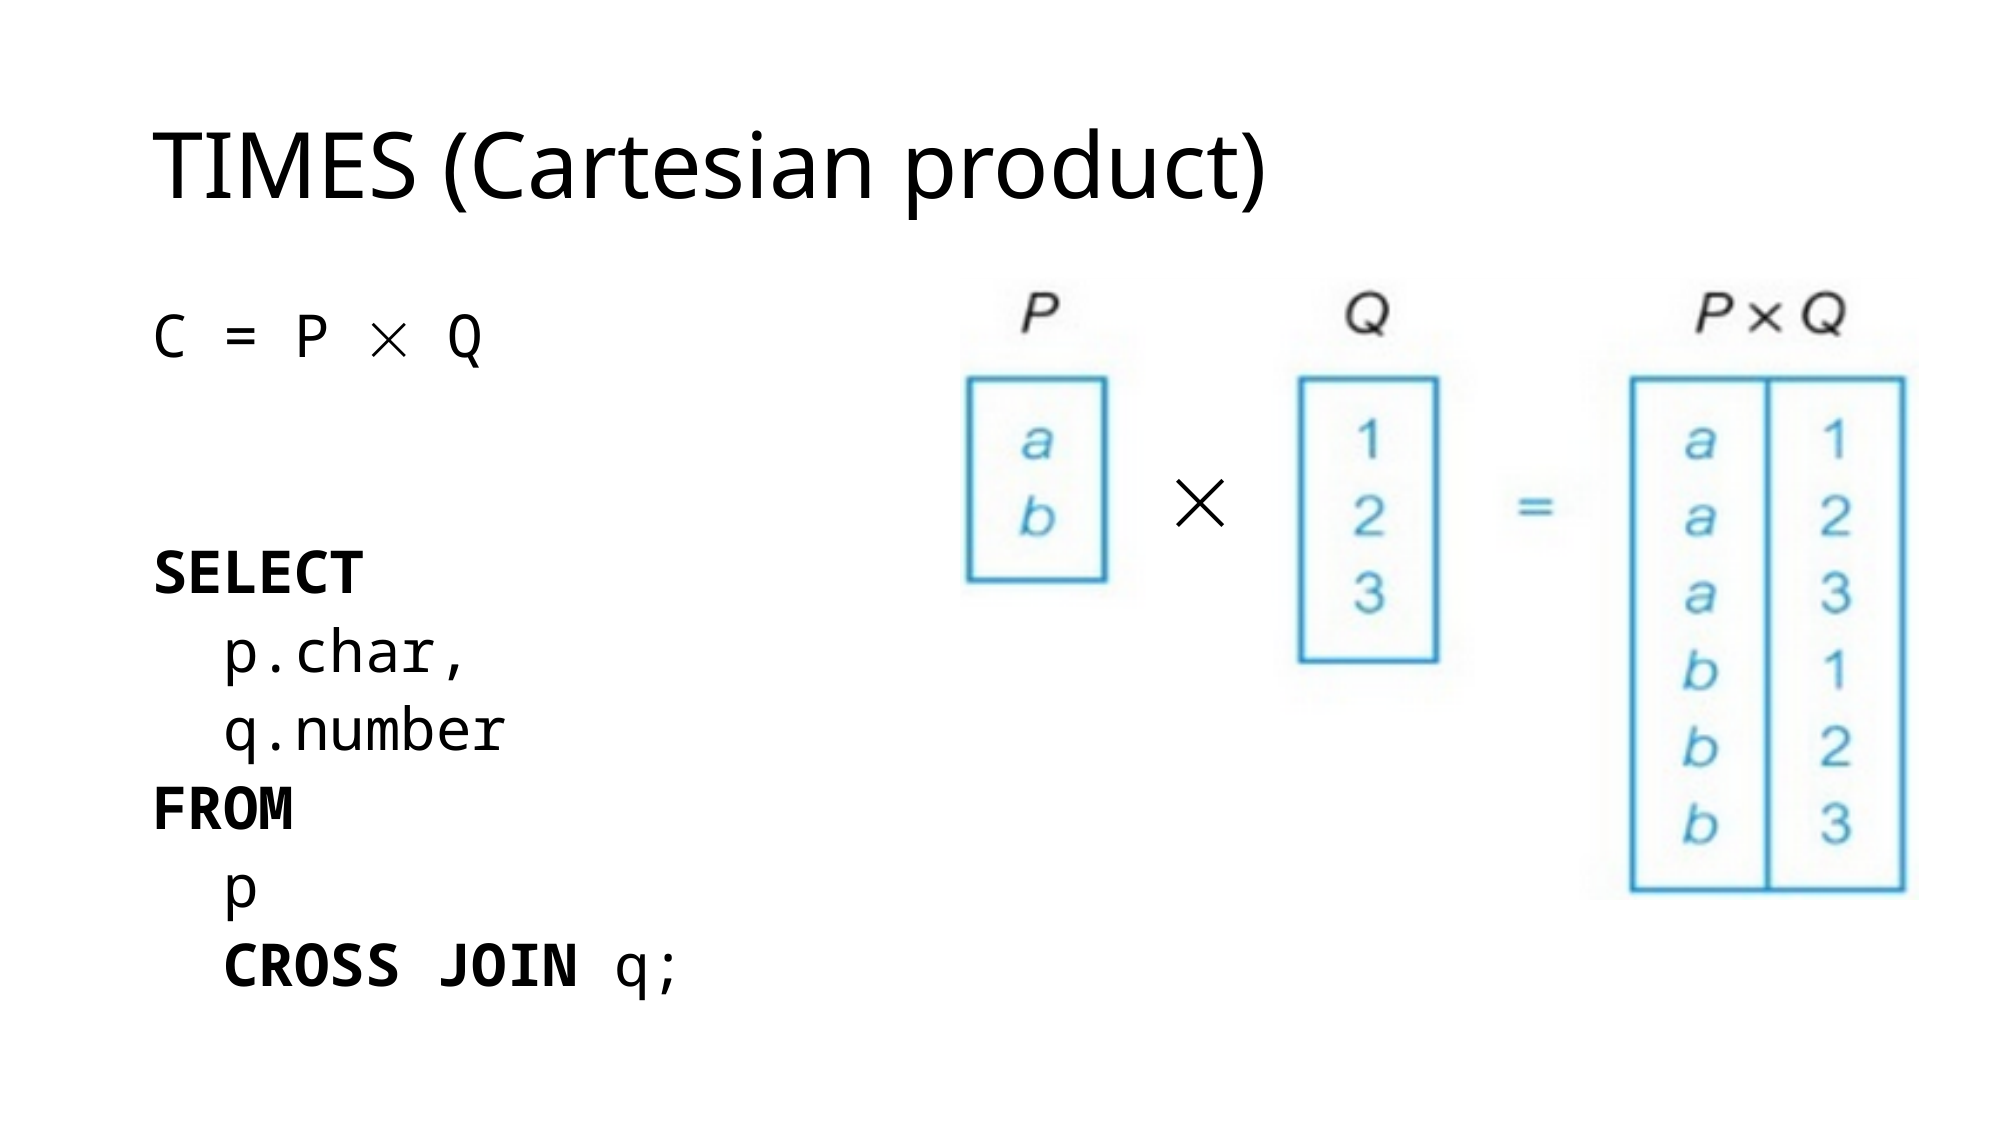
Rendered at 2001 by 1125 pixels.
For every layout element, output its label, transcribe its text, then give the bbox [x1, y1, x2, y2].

title TIMES (Cartesian product) [137, 59, 1863, 278]
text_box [960, 277, 1919, 900]
list C = P  Q SELECT p.char, q.number FROM p CROSS JOIN q; [137, 299, 961, 1014]
